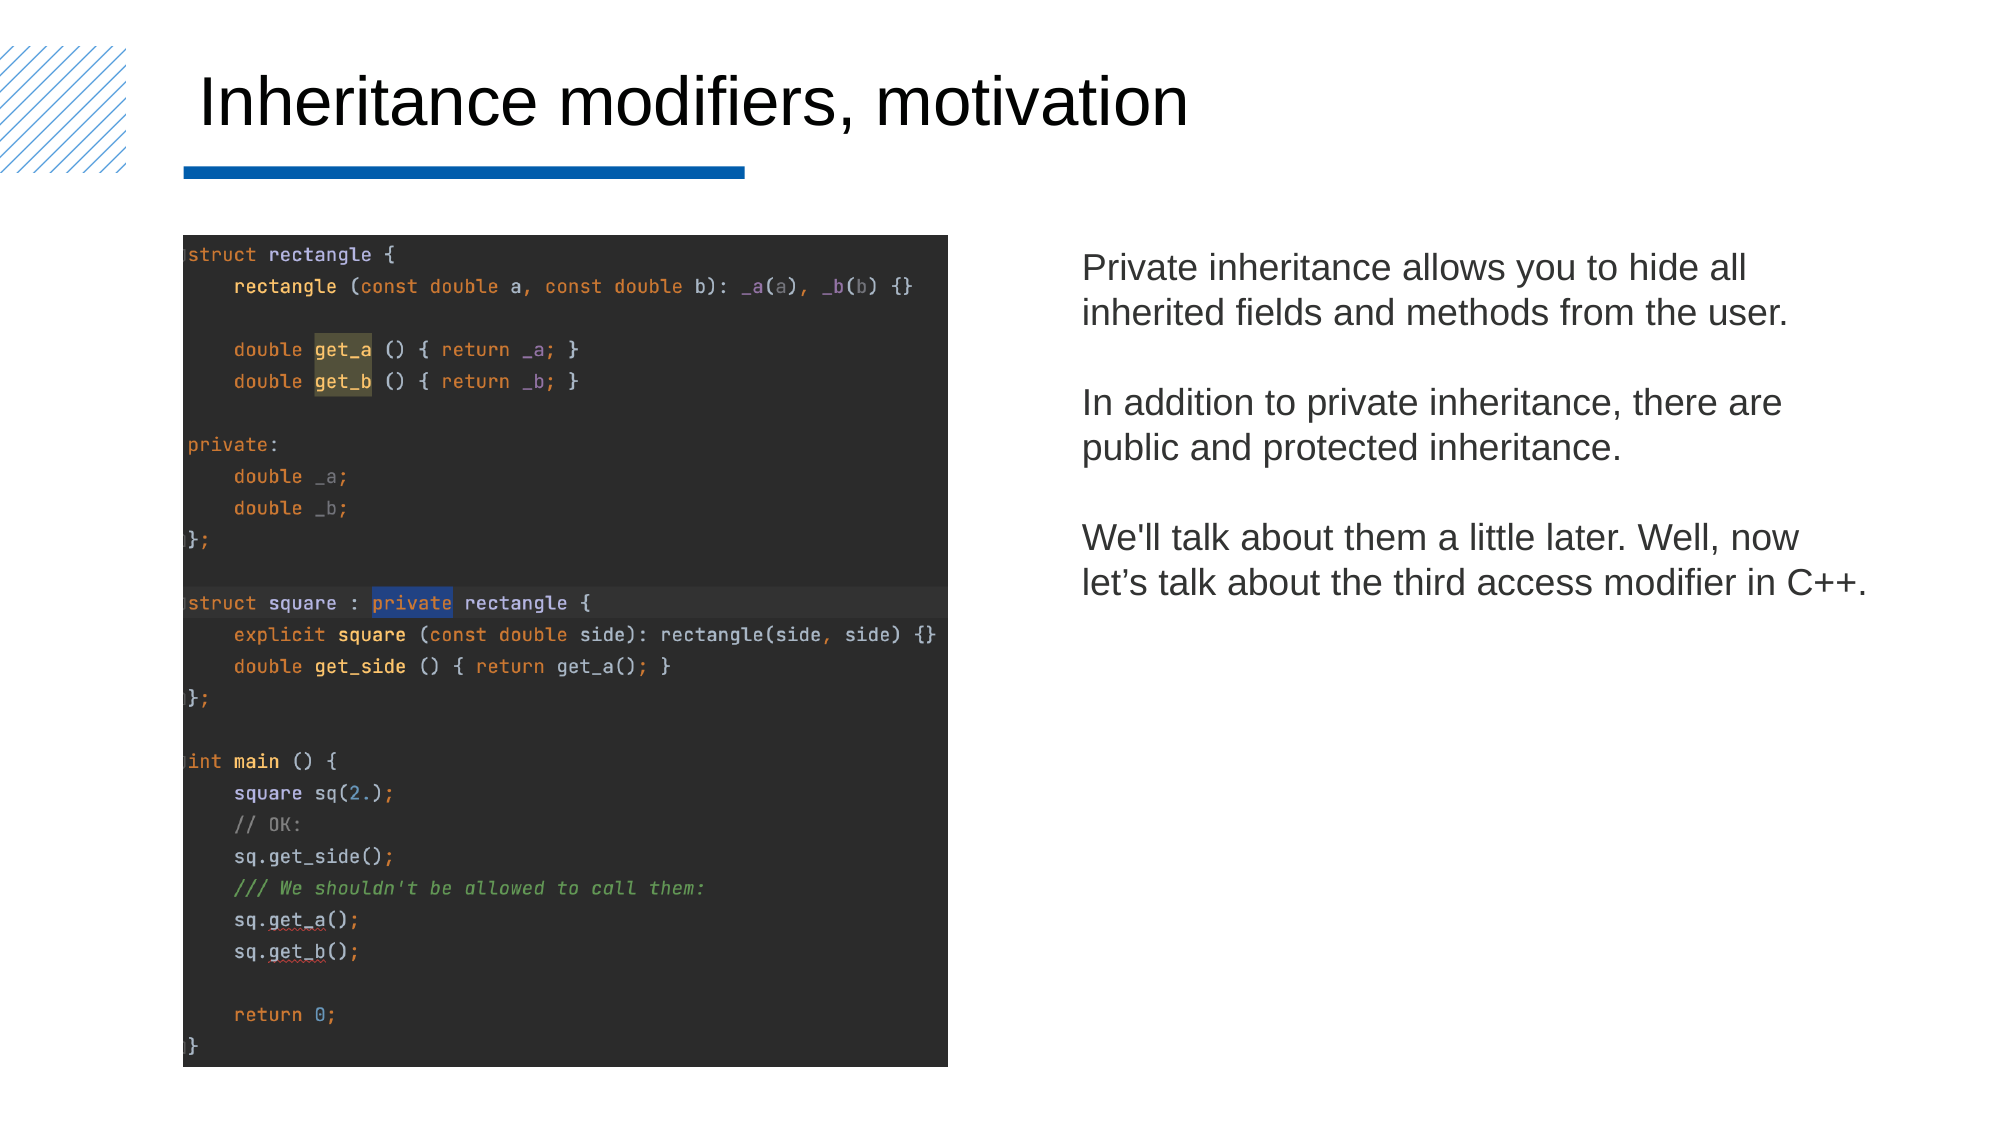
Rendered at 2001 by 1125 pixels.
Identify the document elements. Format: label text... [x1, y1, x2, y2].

picture [0, 46, 126, 173]
list Inheritance modifiers, motivation [183, 58, 1780, 149]
text_box Private inheritance allows you to hide all inherited fields and methods from the user. In addition to private inheritance, there are public and protected inheritance. We'll talk about them a little later. Well, now let’s talk about the third access modifier in C++. [1074, 235, 1877, 611]
picture [183, 235, 948, 1067]
